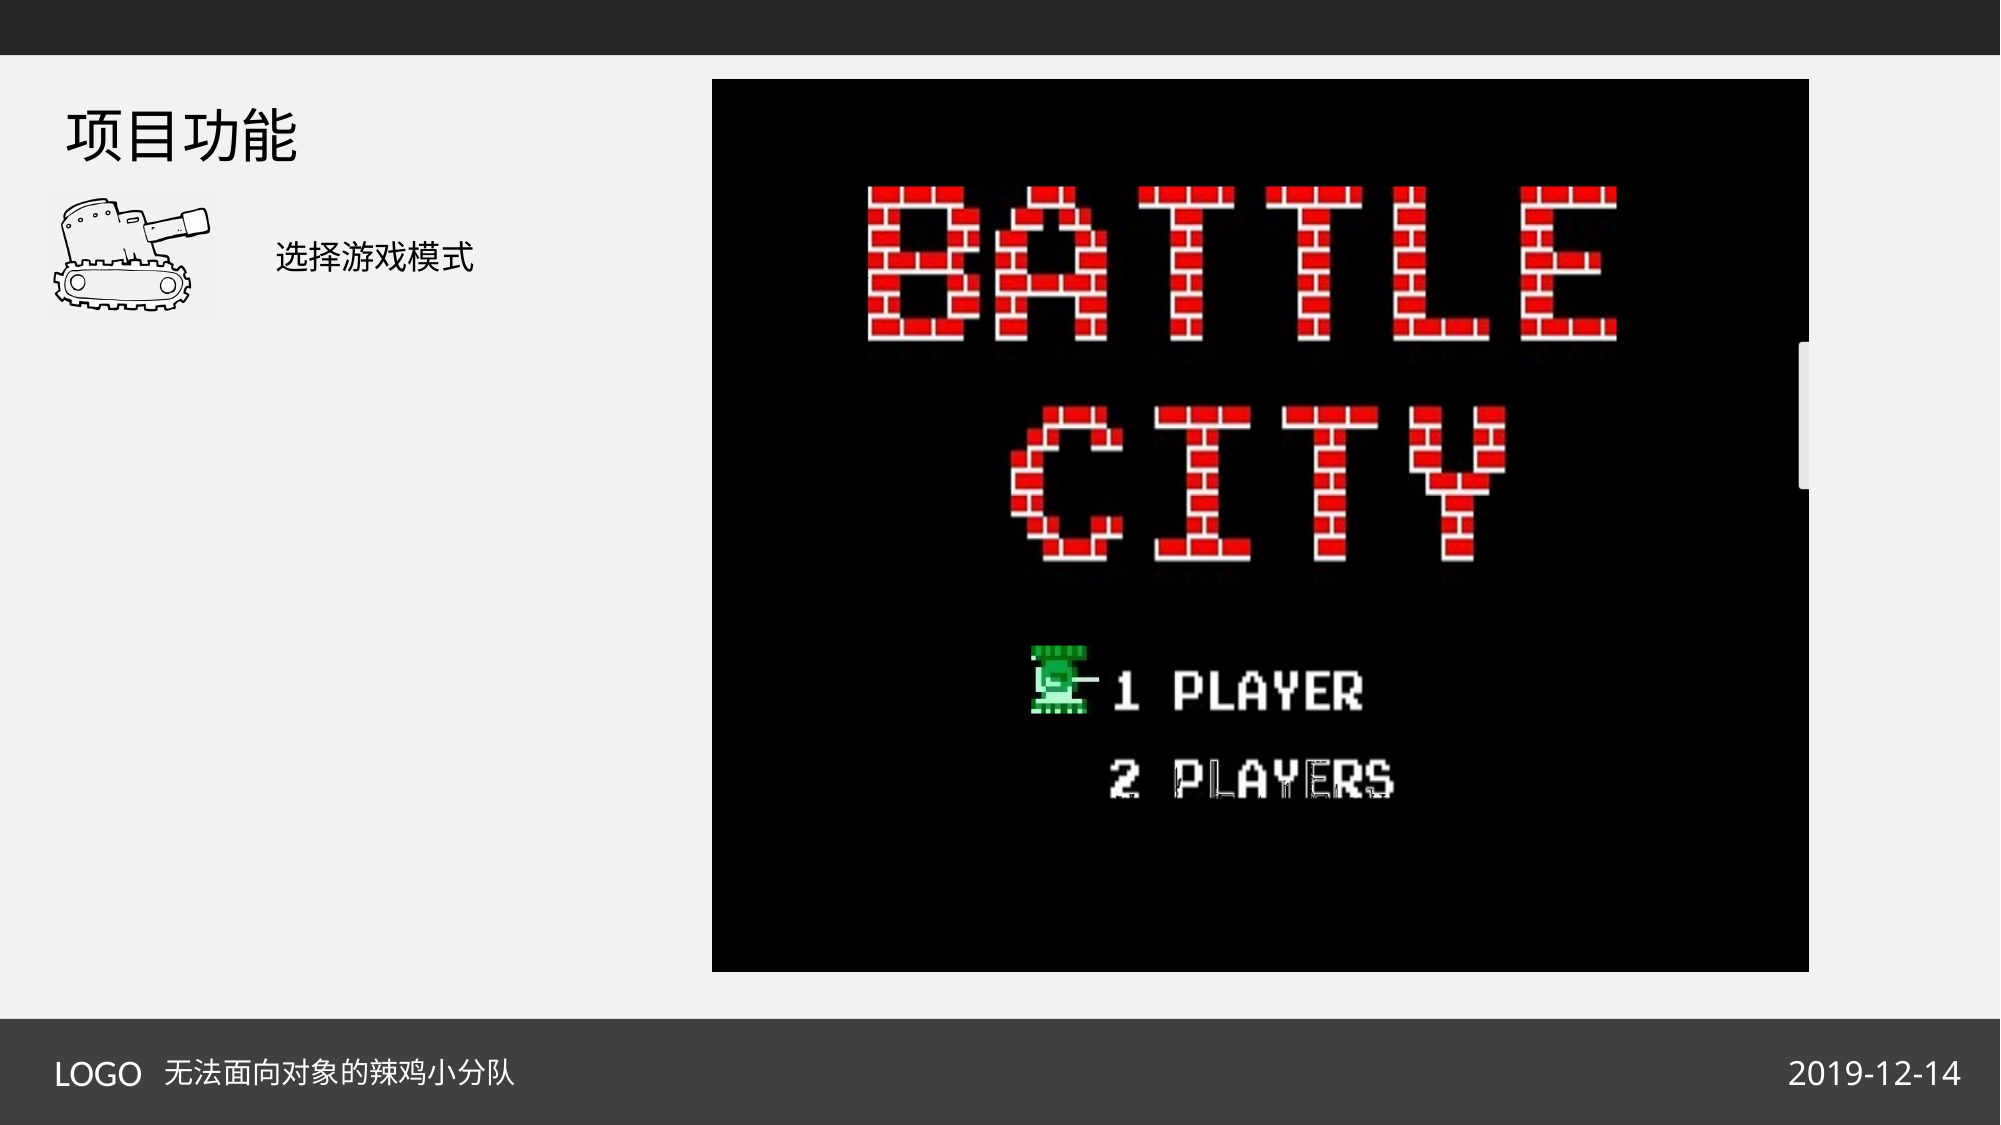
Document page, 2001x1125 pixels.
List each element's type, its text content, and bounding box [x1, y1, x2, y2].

picture [50, 189, 217, 323]
picture [712, 79, 1809, 972]
text_box 2019-12-14 [1651, 1044, 1976, 1099]
text_box LOGO [39, 1041, 159, 1102]
text_box 项目功能 [50, 91, 322, 177]
text_box 无法面向对象的辣鸡小分队 [150, 1046, 559, 1097]
text_box 选择游戏模式 [217, 228, 581, 284]
